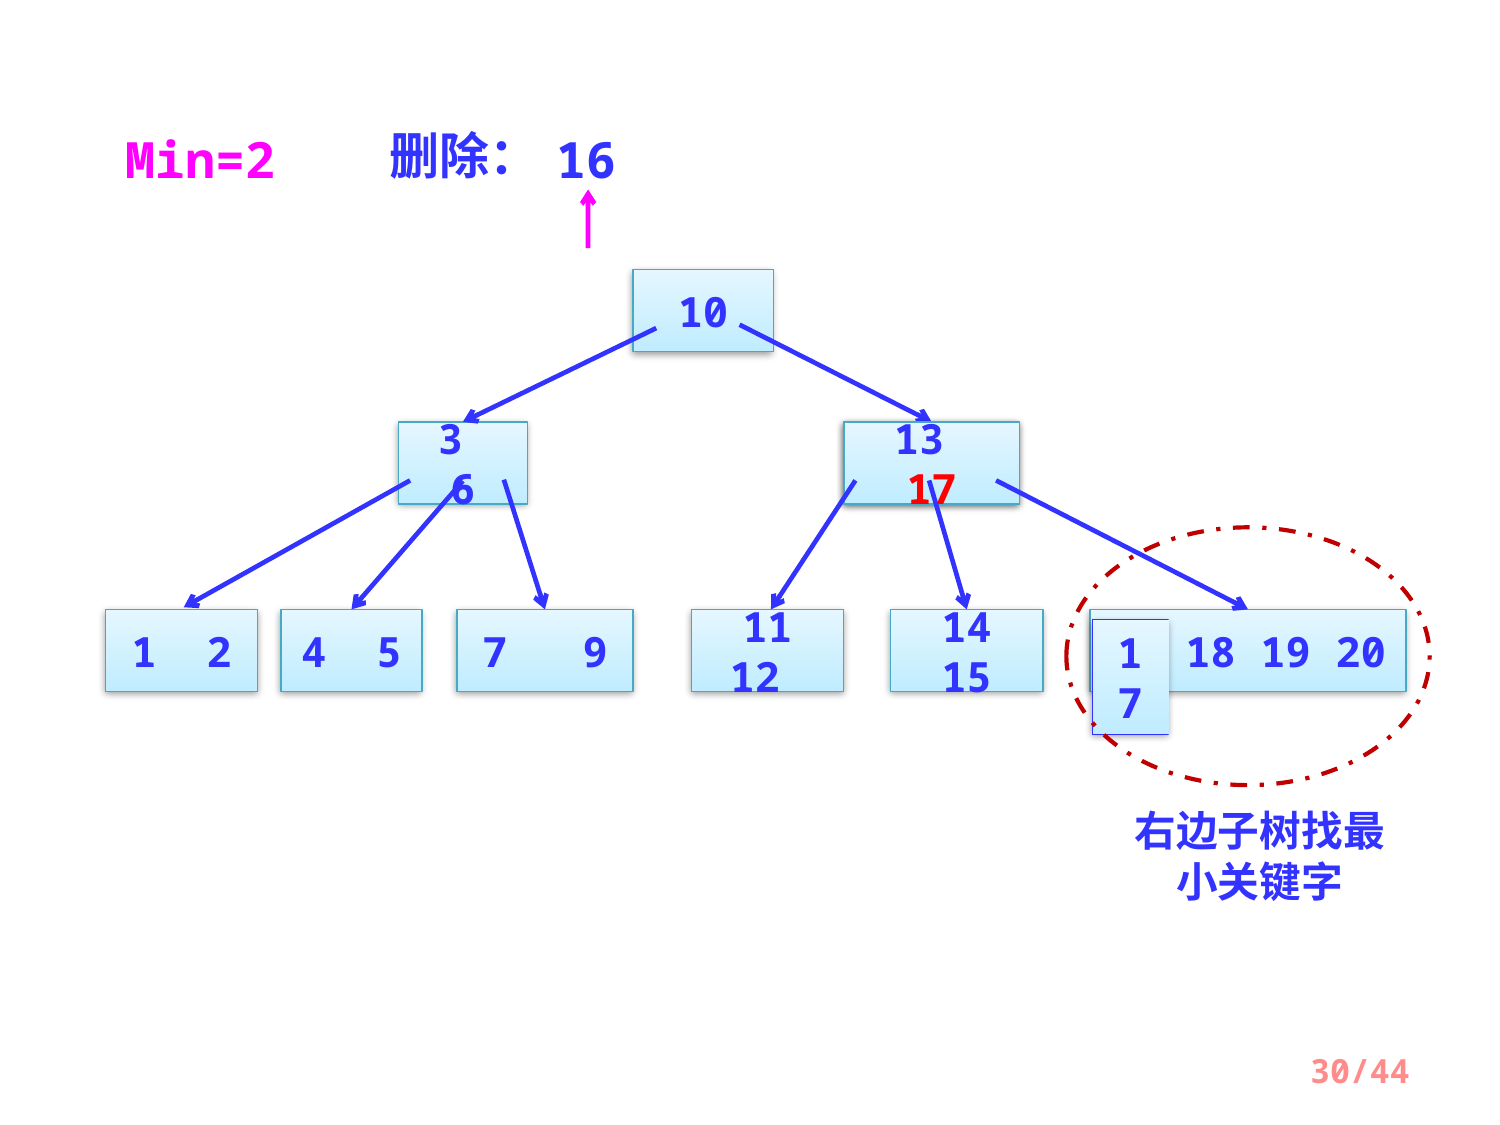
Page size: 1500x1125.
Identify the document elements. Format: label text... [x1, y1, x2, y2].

text_box 7 9 [456, 609, 634, 692]
text_box 1 2 [105, 609, 258, 692]
text_box 删除： [375, 117, 563, 192]
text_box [995, 480, 1249, 610]
text_box 14 15 [890, 609, 1044, 692]
text_box Min=2 [105, 128, 295, 189]
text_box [1066, 527, 1430, 915]
text_box 3 6 [398, 421, 528, 505]
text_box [342, 489, 472, 602]
text_box 10 [632, 269, 774, 352]
text_box 11 12 [691, 609, 844, 692]
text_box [462, 327, 657, 423]
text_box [884, 525, 990, 564]
text_box 4 5 [280, 609, 423, 692]
text_box 13 17 [843, 421, 1020, 505]
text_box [477, 523, 590, 566]
text_box 16 [550, 128, 622, 189]
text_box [748, 502, 878, 588]
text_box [739, 324, 932, 423]
slide_number 30/44 [1074, 1042, 1425, 1103]
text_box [183, 480, 411, 608]
